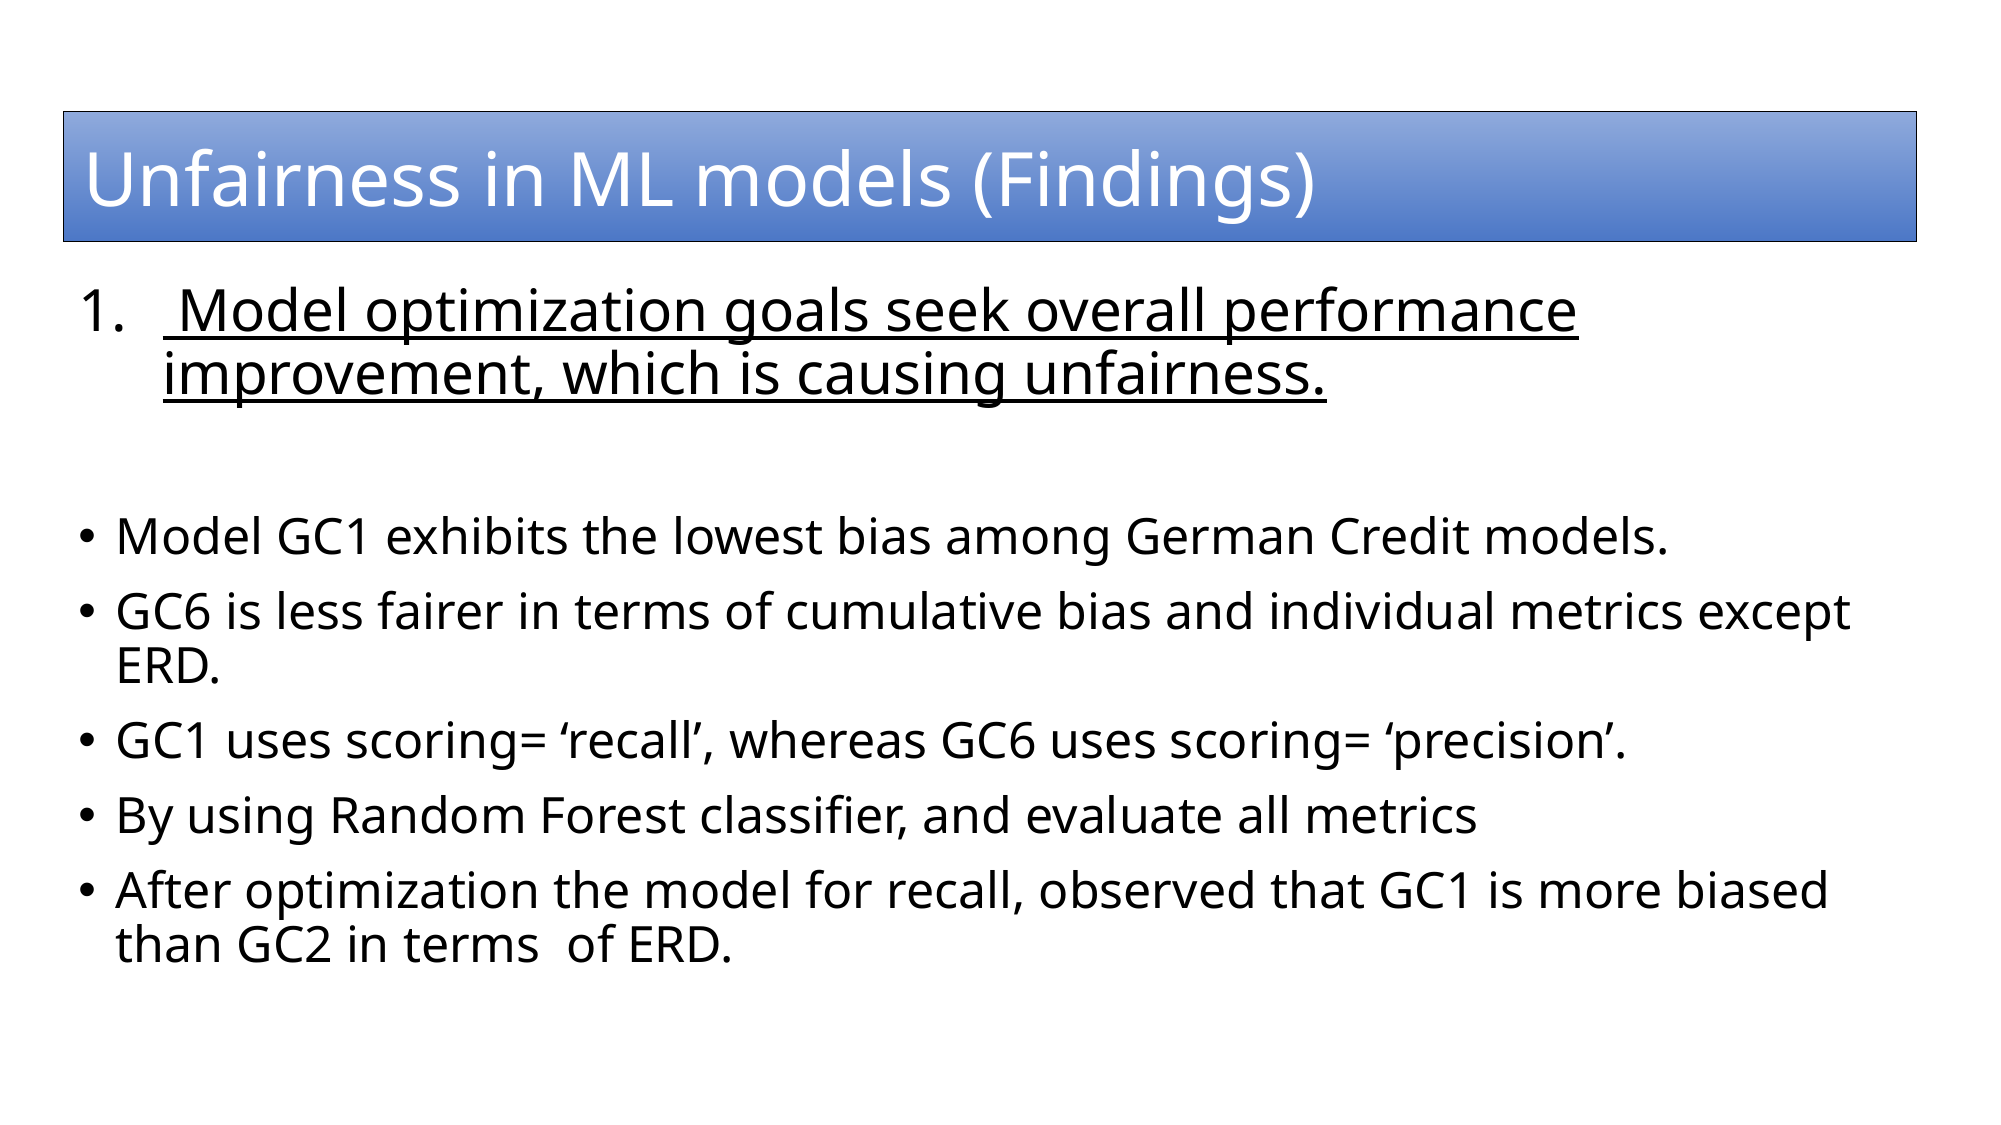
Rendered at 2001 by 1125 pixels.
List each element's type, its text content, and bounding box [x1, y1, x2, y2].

list Model optimization goals seek overall performance improvement, which is causing unfairness. Model GC1 exhibits the lowest bias among German Credit models. GC6 is less fairer in terms of cumulative bias and individual metrics except ERD. GC1 uses scoring= ‘recall’, whereas GC6 uses scoring= ‘precision’. By using Random Forest classifier, and evaluate all metrics After optimization the model for recall, observed that GC1 is more biased than GC2 in terms of ERD. [63, 273, 1917, 1065]
text_box Unfairness in ML models (Findings) [63, 111, 1917, 242]
